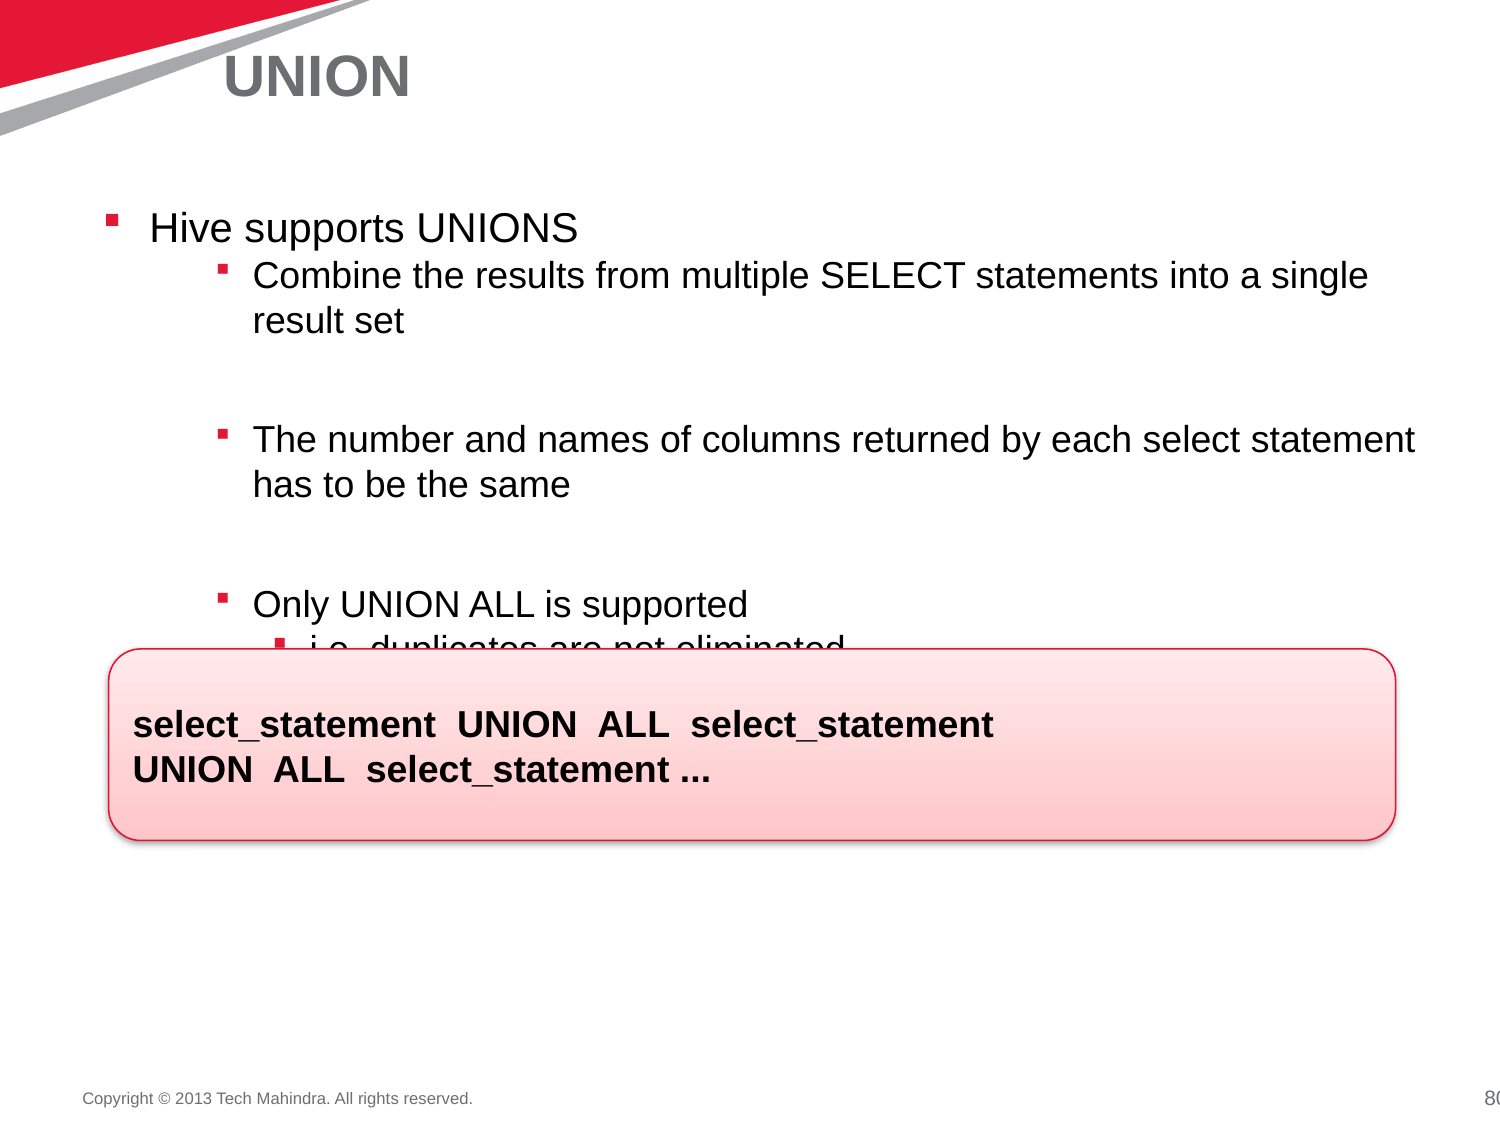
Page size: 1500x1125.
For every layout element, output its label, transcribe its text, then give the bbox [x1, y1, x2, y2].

title UNION [223, 37, 1452, 190]
picture [0, 0, 373, 136]
list Hive supports UNIONS Combine the results from multiple SELECT statements into a single result set The number and names of columns returned by each select statement has to be the same Only UNION ALL is supported i.e. duplicates are not eliminated [102, 200, 1458, 966]
text_box select_statement UNION ALL select_statement UNION ALL select_statement ... [107, 648, 1397, 842]
